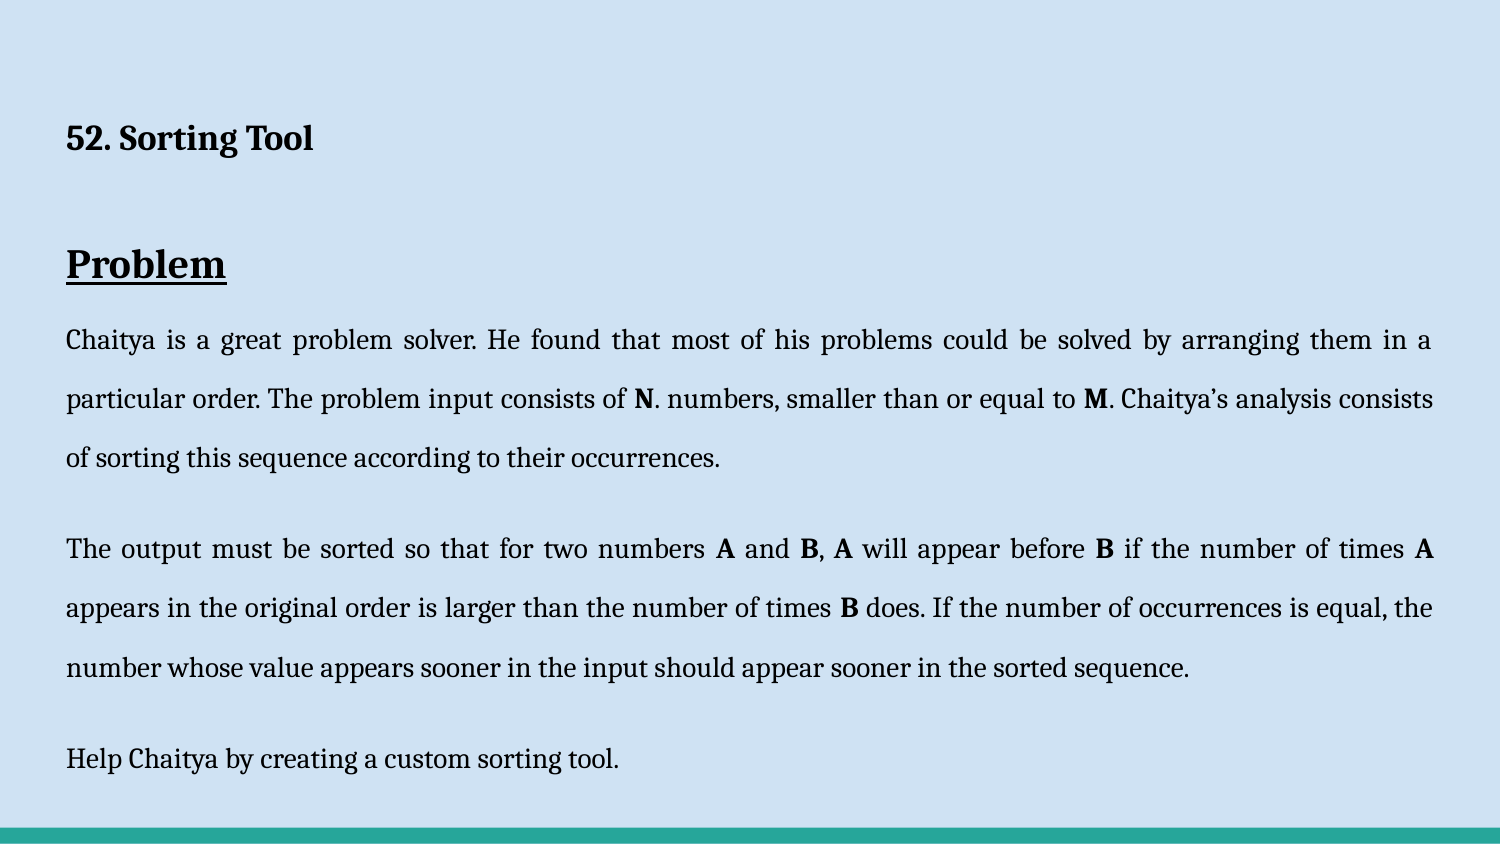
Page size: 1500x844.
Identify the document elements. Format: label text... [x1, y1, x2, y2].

title 52. Sorting Tool [51, 72, 1449, 174]
list Problem Chaitya is a great problem solver. He found that most of his problems could be solved by arranging them in a particular order. The problem input consists of N. numbers, smaller than or equal to M. Chaitya’s analysis consists of sorting this sequence according to their occurrences. The output must be sorted so that for two numbers A and B, A will appear before B if the number of times A appears in the original order is larger than the number of times B does. If the number of occurrences is equal, the number whose value appears sooner in the input should appear sooner in the sorted sequence. Help Chaitya by creating a custom sorting tool. [51, 192, 1449, 750]
